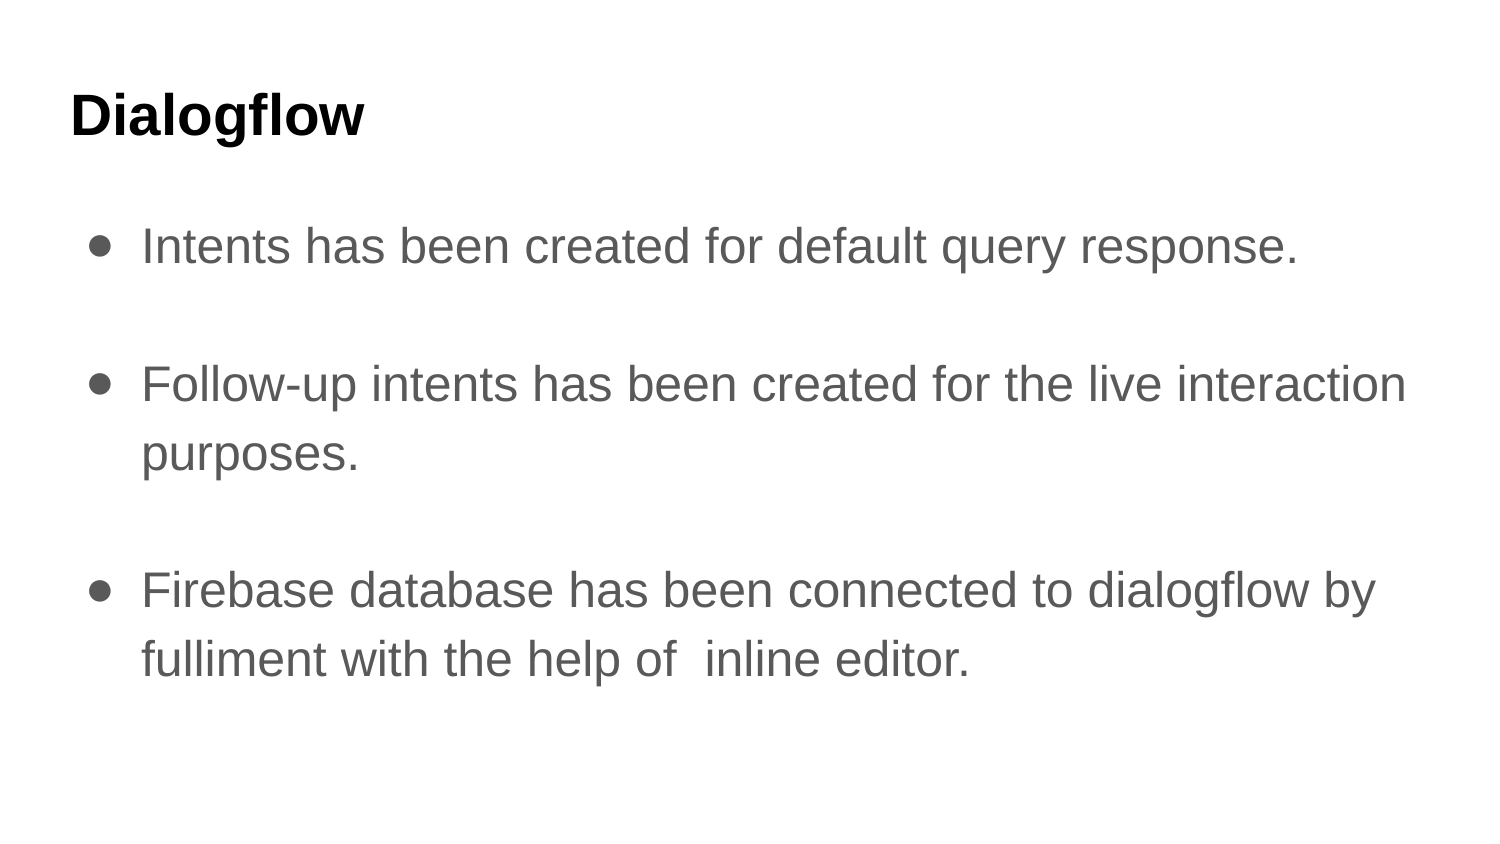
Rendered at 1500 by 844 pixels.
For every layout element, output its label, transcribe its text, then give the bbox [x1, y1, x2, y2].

list Intents has been created for default query response. Follow-up intents has been created for the live interaction purposes. Firebase database has been connected to dialogflow by fulliment with the help of inline editor. [51, 189, 1449, 750]
title Dialogflow [55, 62, 1454, 156]
